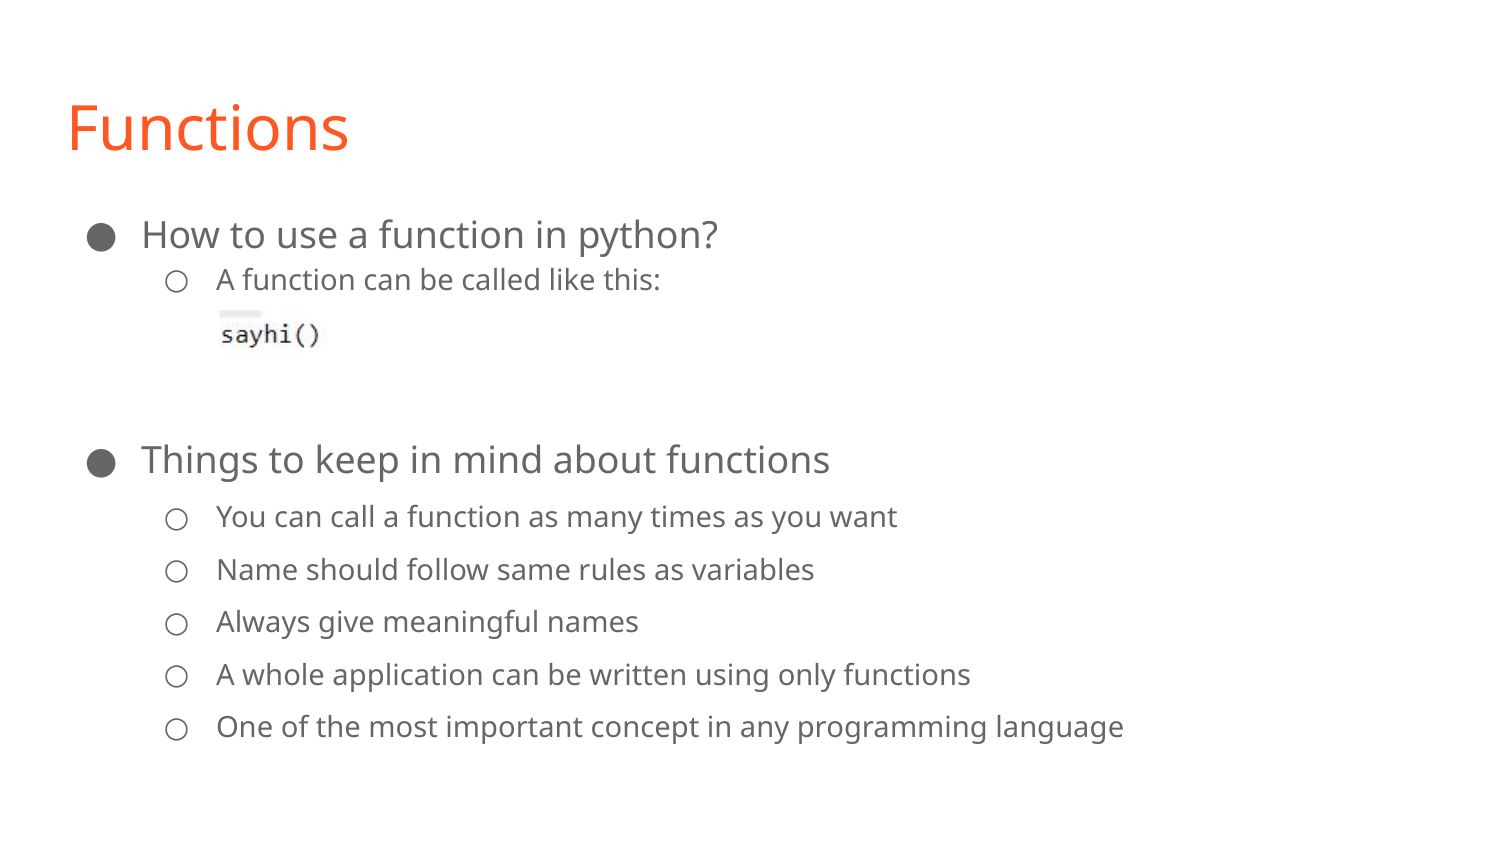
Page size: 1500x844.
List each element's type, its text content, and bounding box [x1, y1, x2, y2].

title Functions [51, 72, 1449, 167]
picture [219, 309, 327, 356]
list How to use a function in python? A function can be called like this: [51, 189, 1449, 304]
text_box Things to keep in mind about functions You can call a function as many times as you want Name should follow same rules as variables Always give meaningful names A whole application can be written using only functions One of the most important concept in any programming language [51, 421, 1449, 738]
